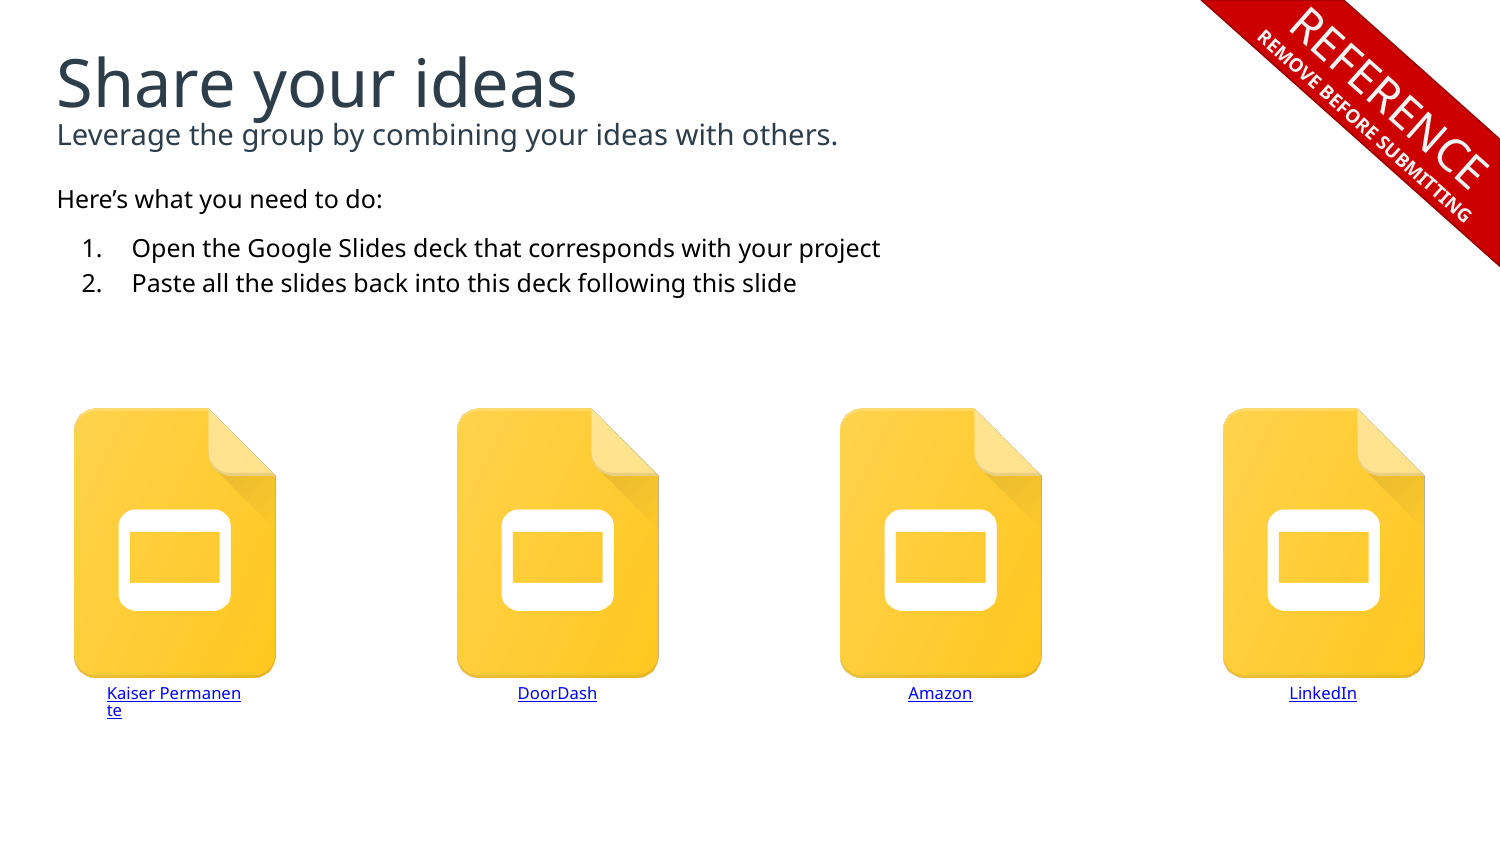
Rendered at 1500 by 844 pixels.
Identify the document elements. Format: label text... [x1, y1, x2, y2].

text_box LinkedIn [1240, 686, 1407, 741]
title Share your ideas [51, 35, 1196, 110]
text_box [1201, 0, 1500, 267]
picture [40, 408, 310, 678]
picture [1188, 408, 1458, 678]
text_box DoorDash [474, 686, 641, 741]
picture [423, 408, 692, 678]
picture [805, 408, 1075, 678]
text_box Kaiser Permanente [91, 686, 258, 741]
text_box Amazon [857, 686, 1024, 741]
title Leverage the group by combining your ideas with others. [51, 110, 1196, 205]
list Here’s what you need to do: Open the Google Slides deck that corresponds with your project Paste all the slides back into this deck following this slide [51, 205, 1449, 676]
